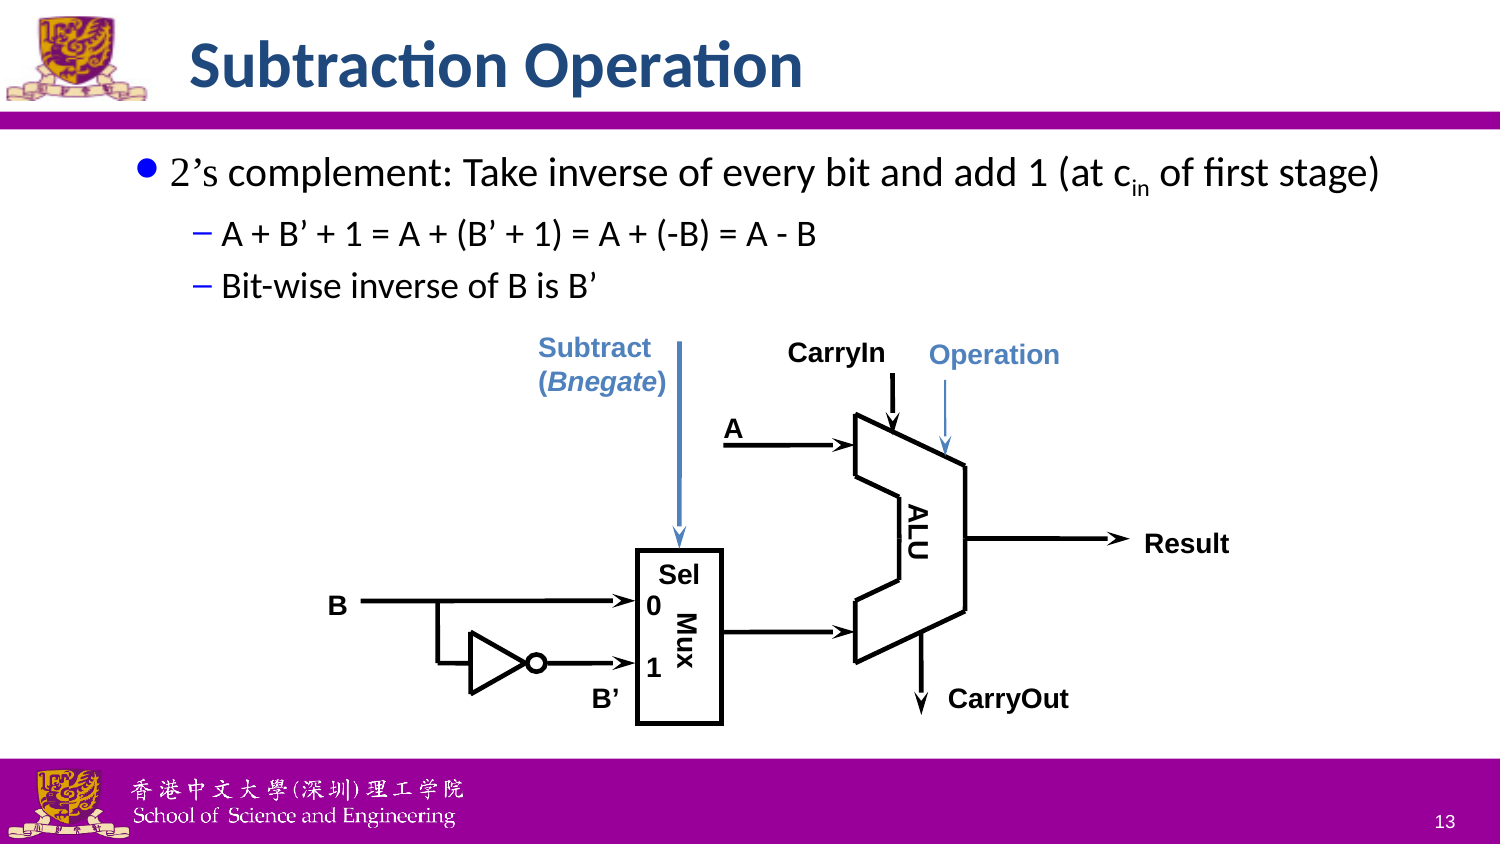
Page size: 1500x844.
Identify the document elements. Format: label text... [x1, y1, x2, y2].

picture [5, 15, 152, 101]
slide_number 13 [1120, 802, 1471, 844]
title Subtraction Operation [174, 18, 1269, 104]
list 2’s complement: Take inverse of every bit and add 1 (at cin of first stage) A + B’ + 1 = A + (B’ + 1) = A + (-B) = A - B Bit-wise inverse of B is B’ [119, 136, 1418, 320]
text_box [314, 323, 1247, 726]
picture [7, 767, 463, 839]
